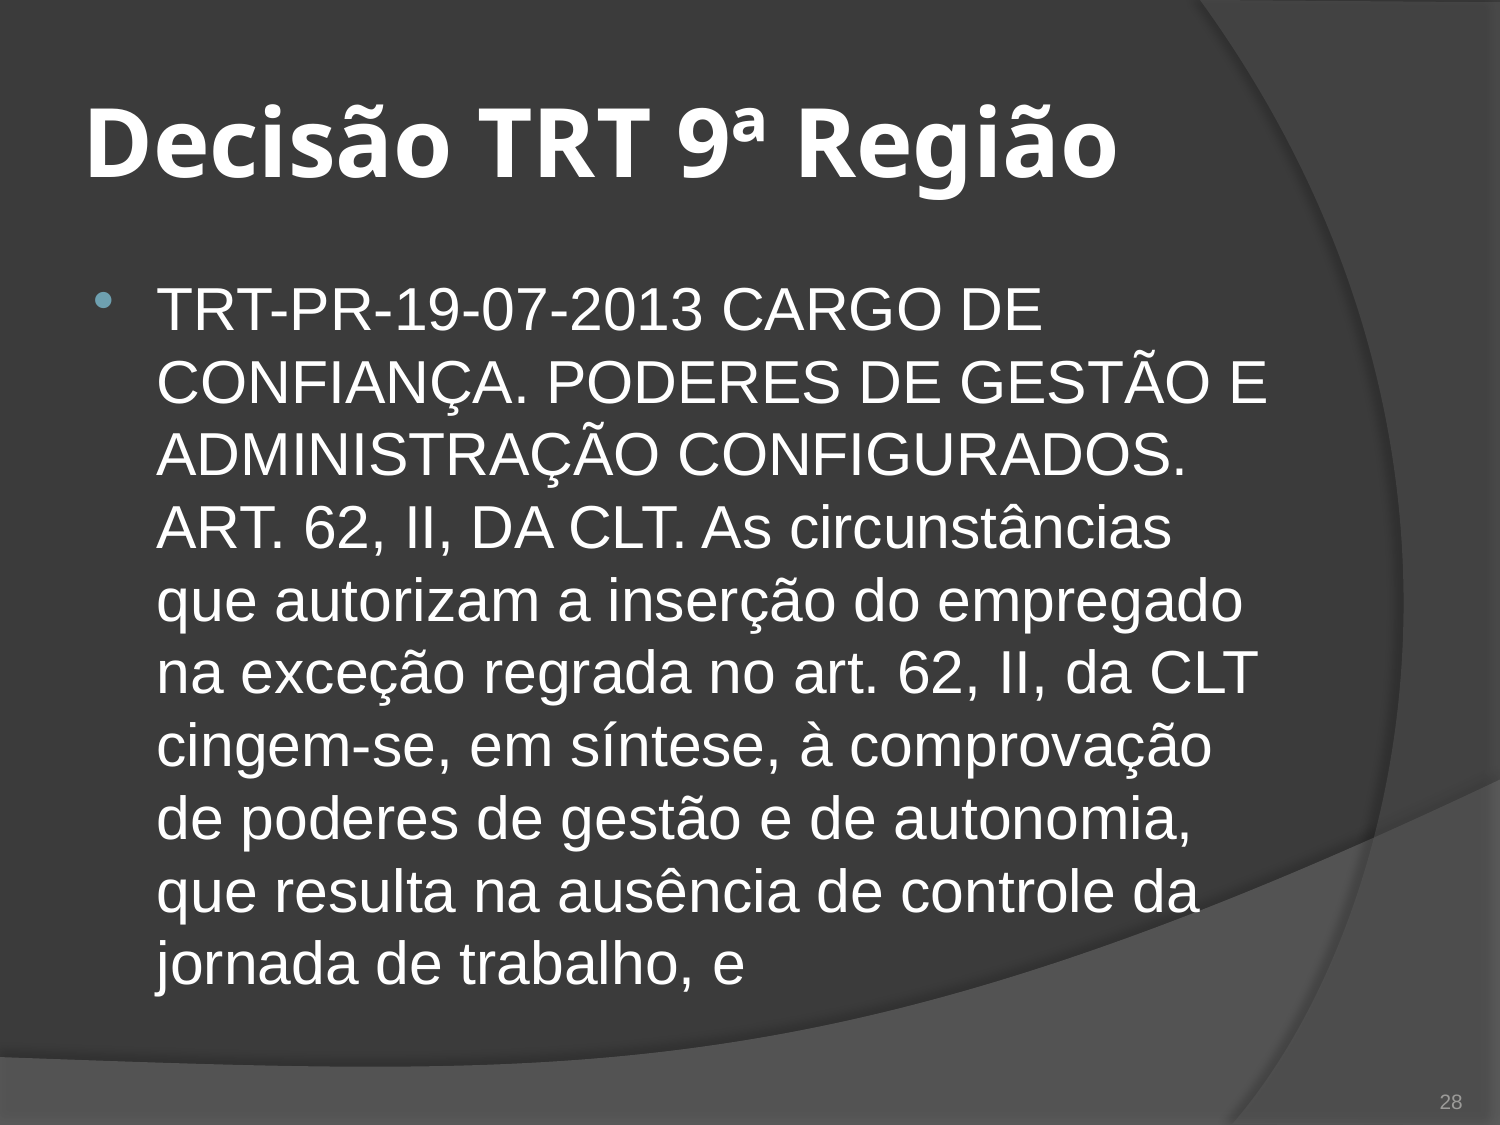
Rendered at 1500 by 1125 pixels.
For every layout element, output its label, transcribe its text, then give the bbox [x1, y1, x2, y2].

slide_number 28 [1337, 1053, 1463, 1114]
list TRT-PR-19-07-2013 CARGO DE CONFIANÇA. PODERES DE GESTÃO E ADMINISTRAÇÃO CONFIGURADOS. ART. 62, II, DA CLT. As circunstâncias que autorizam a inserção do empregado na exceção regrada no art. 62, II, da CLT cingem-se, em síntese, à comprovação de poderes de gestão e de autonomia, que resulta na ausência de controle da jornada de trabalho, e [75, 262, 1300, 1005]
title Decisão TRT 9ª Região [75, 45, 1300, 233]
